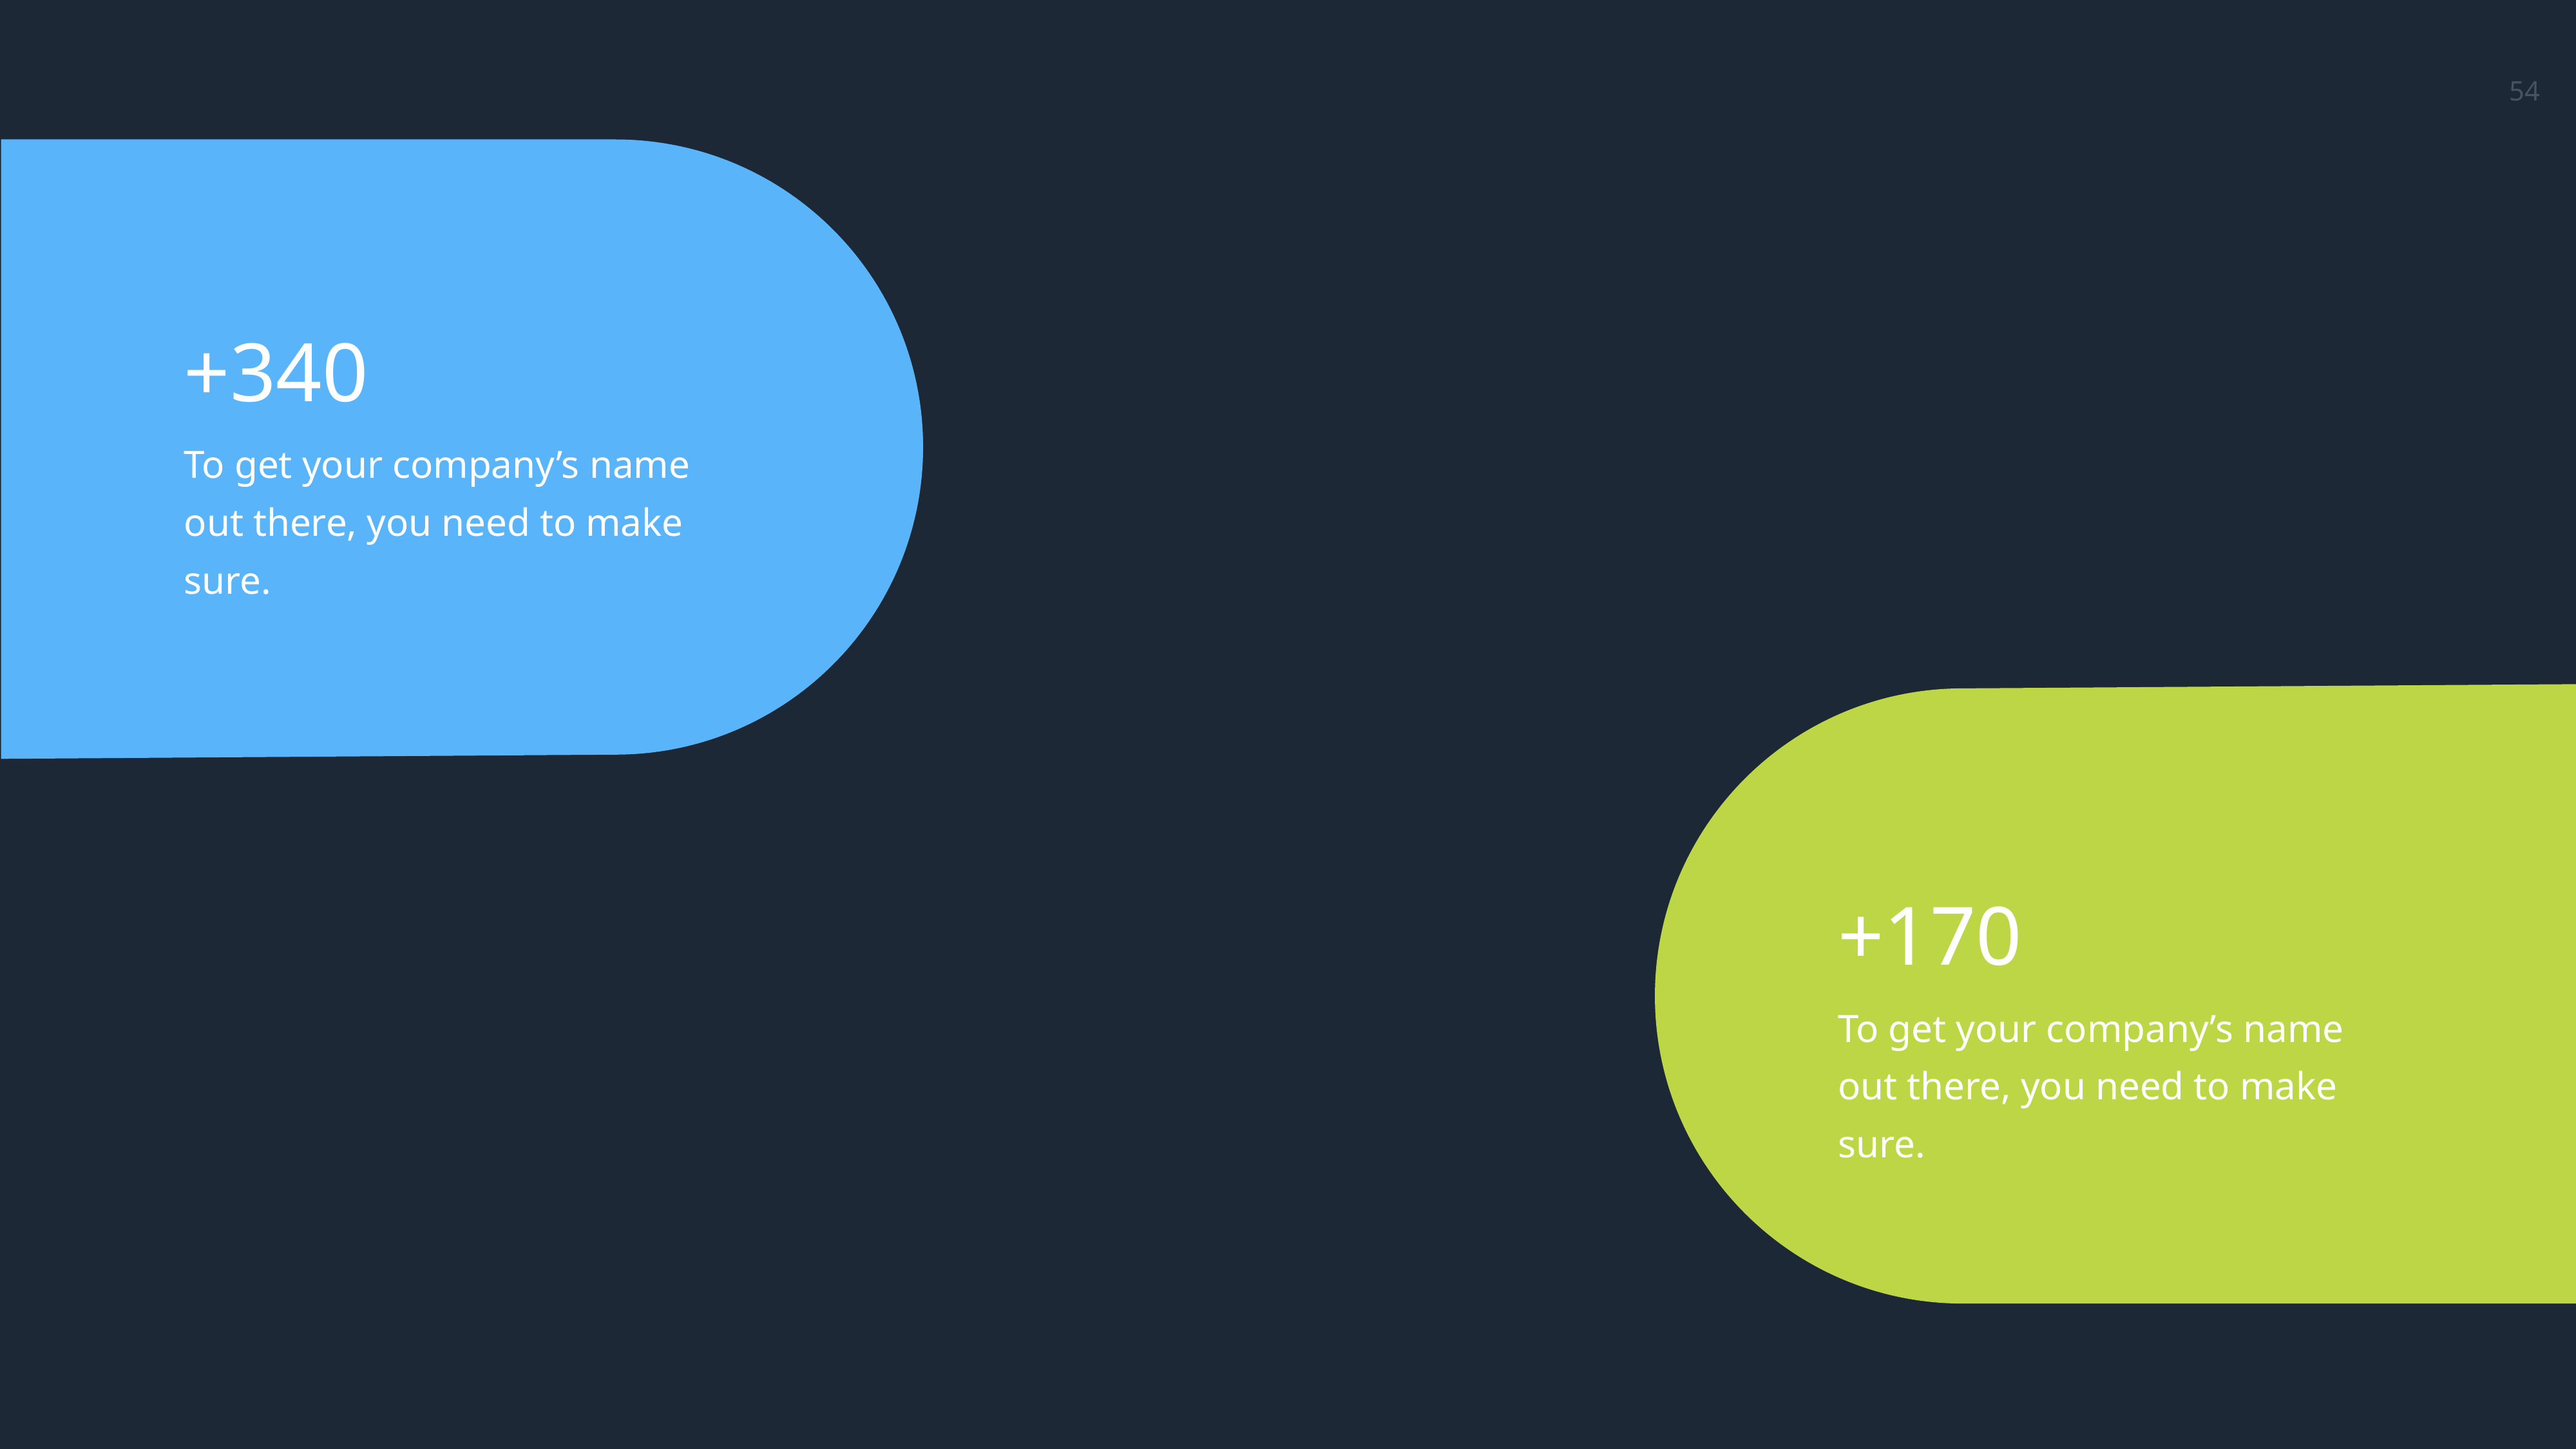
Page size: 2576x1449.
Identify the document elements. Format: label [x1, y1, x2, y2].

picture [0, 0, 2576, 1449]
text_box [175, 316, 750, 545]
text_box [1828, 880, 2404, 1108]
